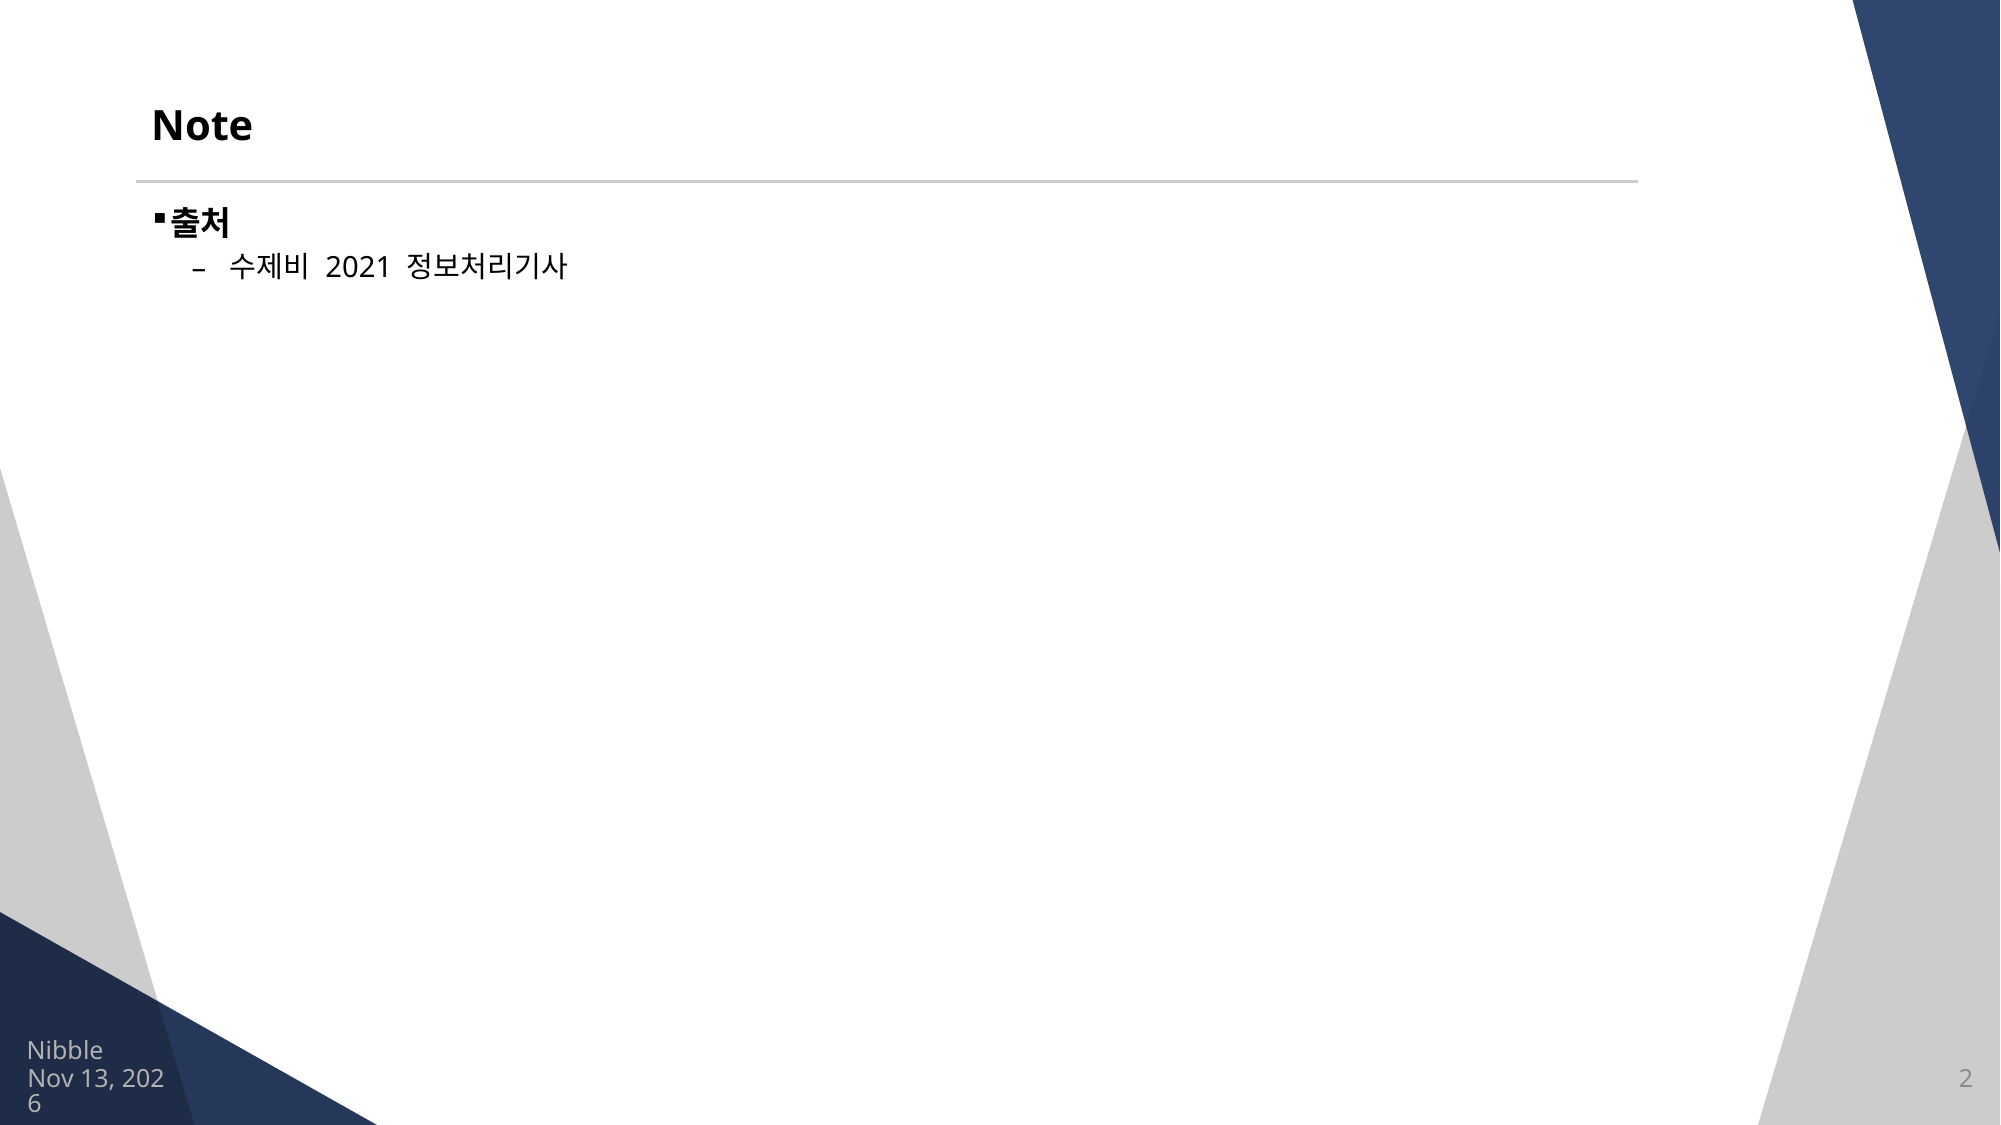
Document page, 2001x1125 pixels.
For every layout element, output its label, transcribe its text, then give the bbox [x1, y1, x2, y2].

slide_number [12, 1049, 190, 1110]
footer Nibble [11, 1020, 248, 1080]
title Note [135, 72, 1861, 182]
slide_number 2 [1923, 1050, 1989, 1110]
list 출처 수제비 2021 정보처리기사 [137, 199, 988, 1021]
